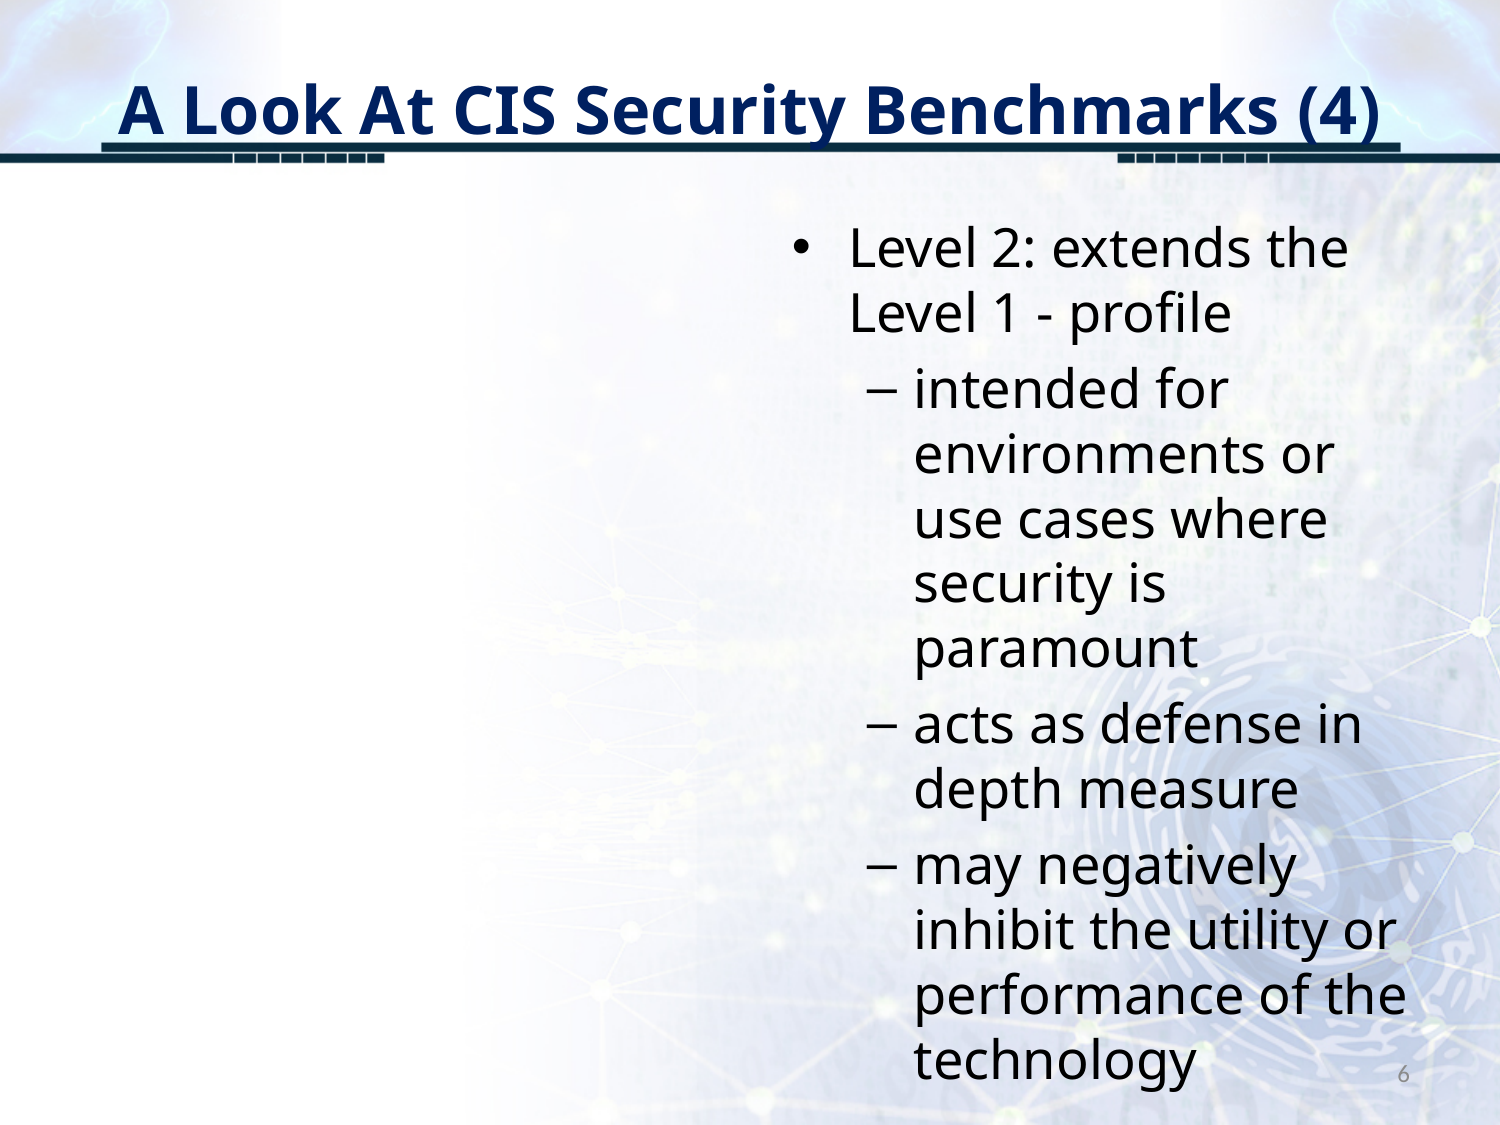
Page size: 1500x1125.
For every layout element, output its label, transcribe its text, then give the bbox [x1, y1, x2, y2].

list Level 2: extends the Level 1 - profile intended for environments or use cases where security is paramount acts as defense in depth measure may negatively inhibit the utility or performance of the technology [776, 205, 1432, 1023]
title A Look At CIS Security Benchmarks (4) [75, 34, 1425, 182]
picture [0, 0, 1500, 1125]
slide_number 6 [1074, 1042, 1425, 1103]
